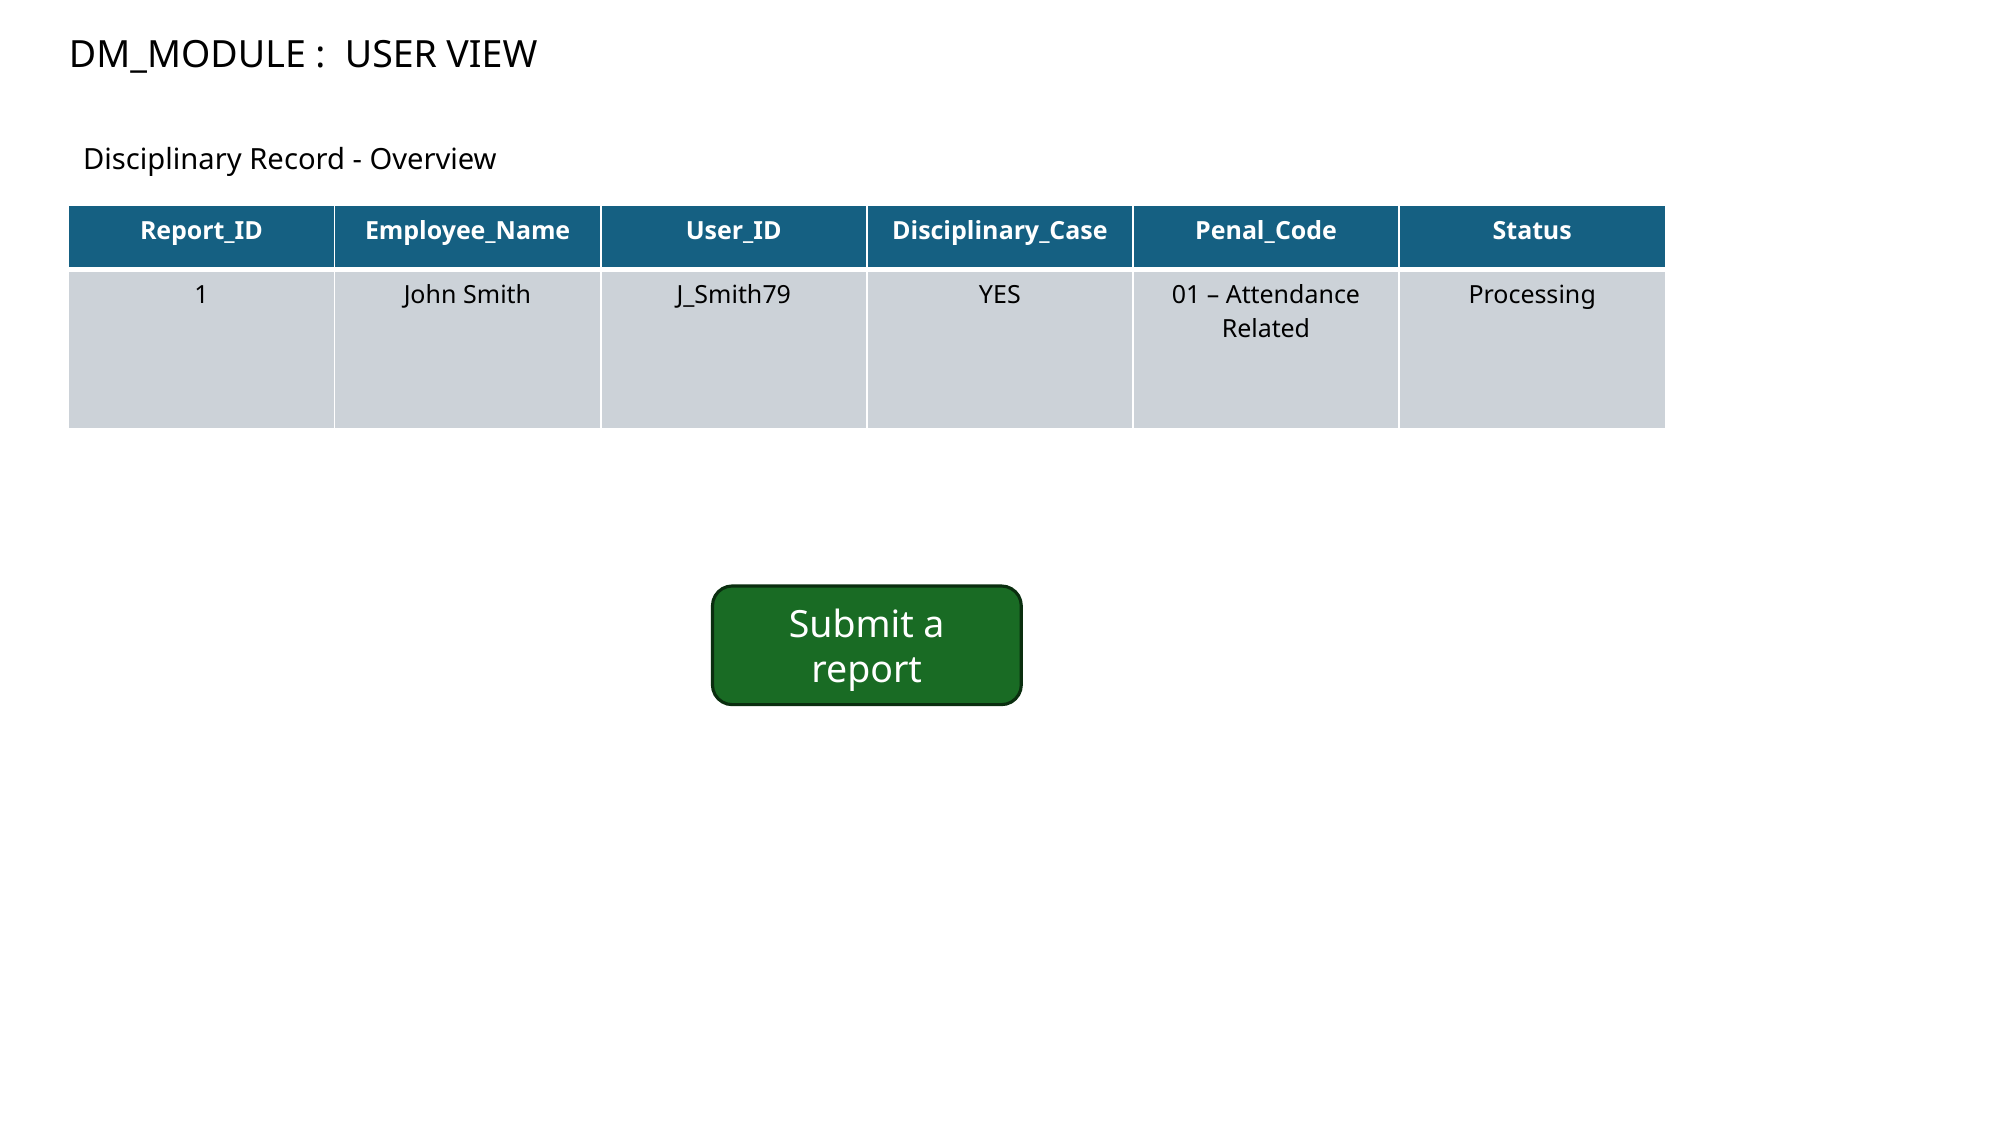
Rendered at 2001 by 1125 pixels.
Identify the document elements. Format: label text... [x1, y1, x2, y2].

text_box Submit a report [710, 584, 1023, 707]
table_header Employee_Name [335, 206, 600, 267]
text_box Disciplinary Record - Overview [68, 132, 649, 183]
table_header Disciplinary_Case [868, 206, 1132, 267]
table_cell 1 [69, 272, 334, 428]
table_header User_ID [602, 206, 866, 267]
table_header Status [1400, 206, 1665, 267]
table_cell 01 – Attendance Related [1134, 272, 1398, 428]
table_cell John Smith [335, 272, 600, 428]
table_cell YES [868, 272, 1132, 428]
table_cell J_Smith79 [602, 272, 866, 428]
table_header Report_ID [69, 206, 334, 267]
table_cell Processing [1400, 272, 1665, 428]
text_box DM_MODULE : USER VIEW [54, 22, 649, 83]
table_header Penal_Code [1134, 206, 1398, 267]
